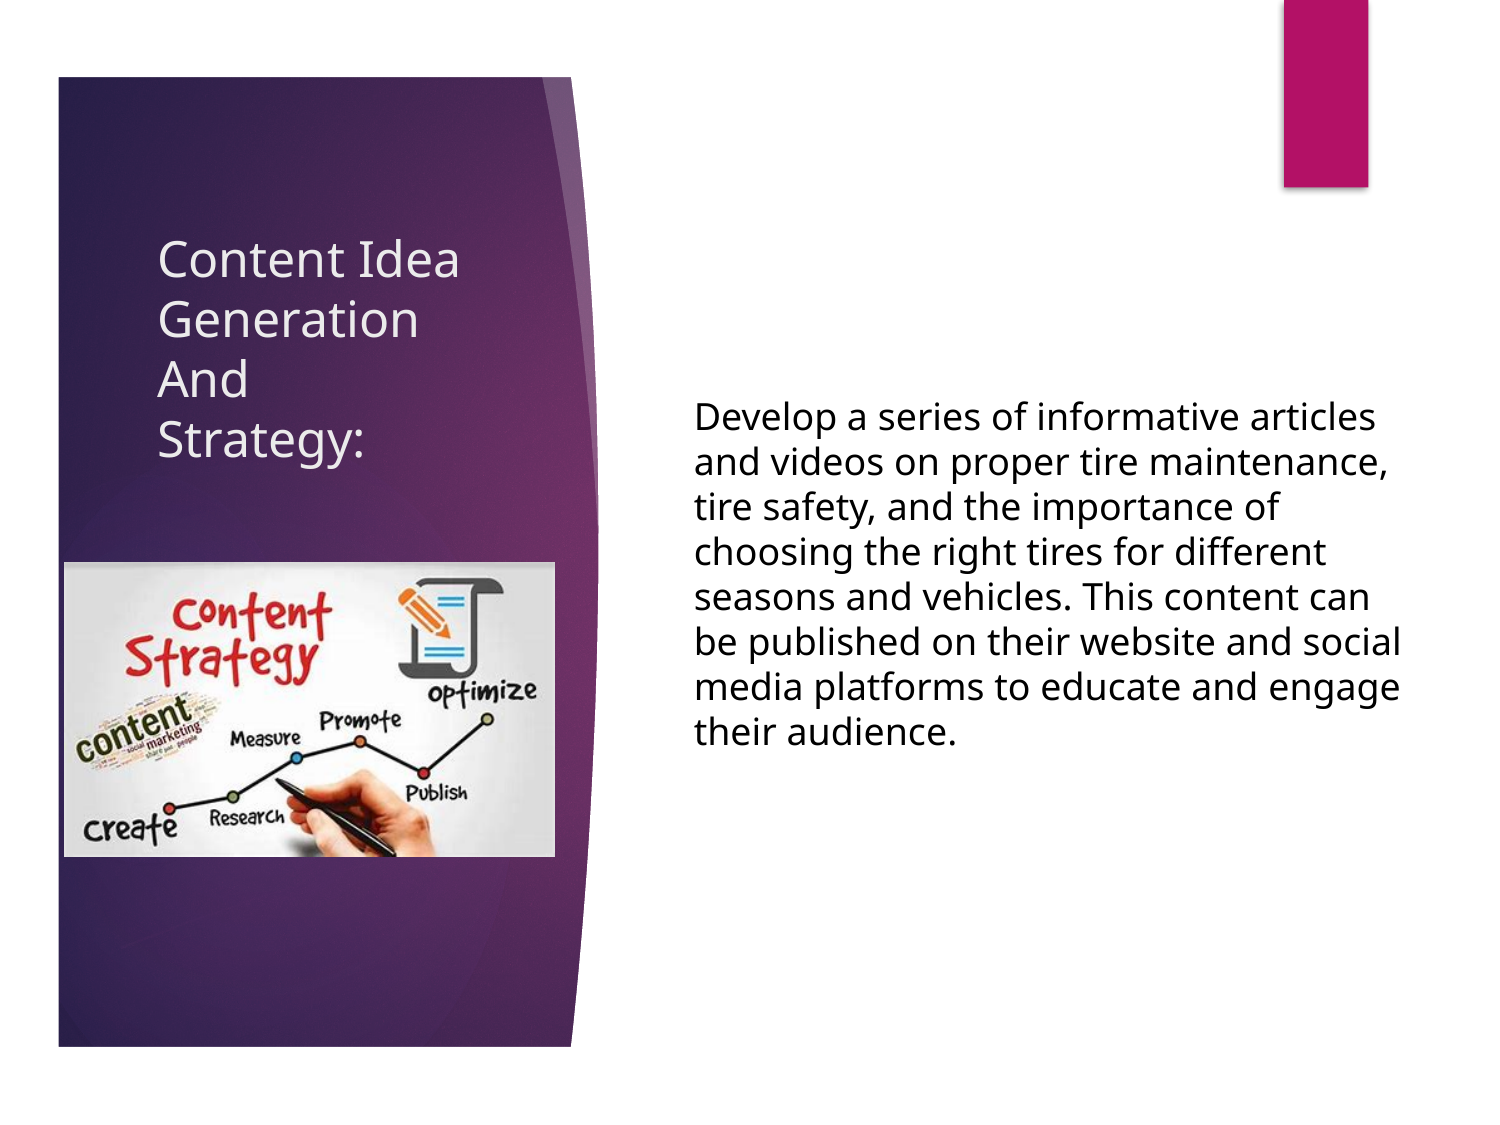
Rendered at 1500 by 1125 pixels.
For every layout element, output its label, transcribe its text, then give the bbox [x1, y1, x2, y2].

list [64, 562, 556, 857]
text_box Develop a series of informative articles and videos on proper tire maintenance, tire safety, and the importance of choosing the right tires for different seasons and vehicles. This content can be published on their website and social media platforms to educate and engage their audience. [679, 385, 1430, 760]
title Content Idea Generation And Strategy: [142, 212, 486, 475]
